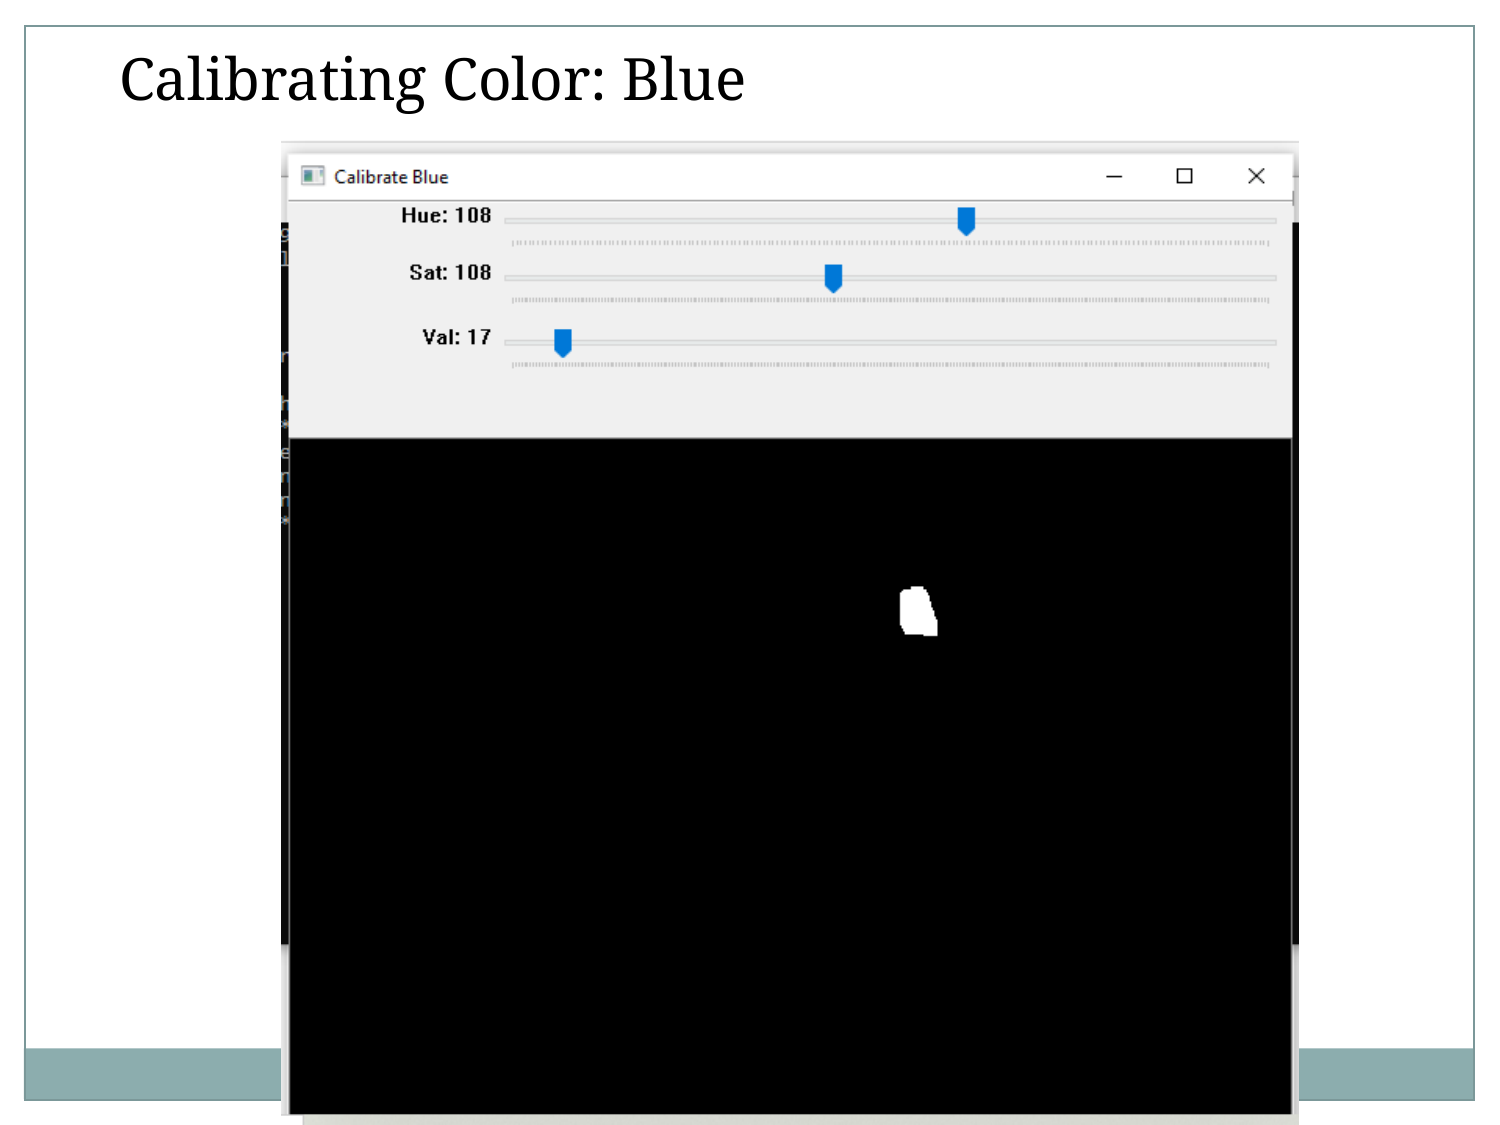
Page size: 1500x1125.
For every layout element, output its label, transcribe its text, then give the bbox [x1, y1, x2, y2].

picture [280, 140, 1299, 1125]
text_box Calibrating Color: Blue [104, 35, 762, 120]
